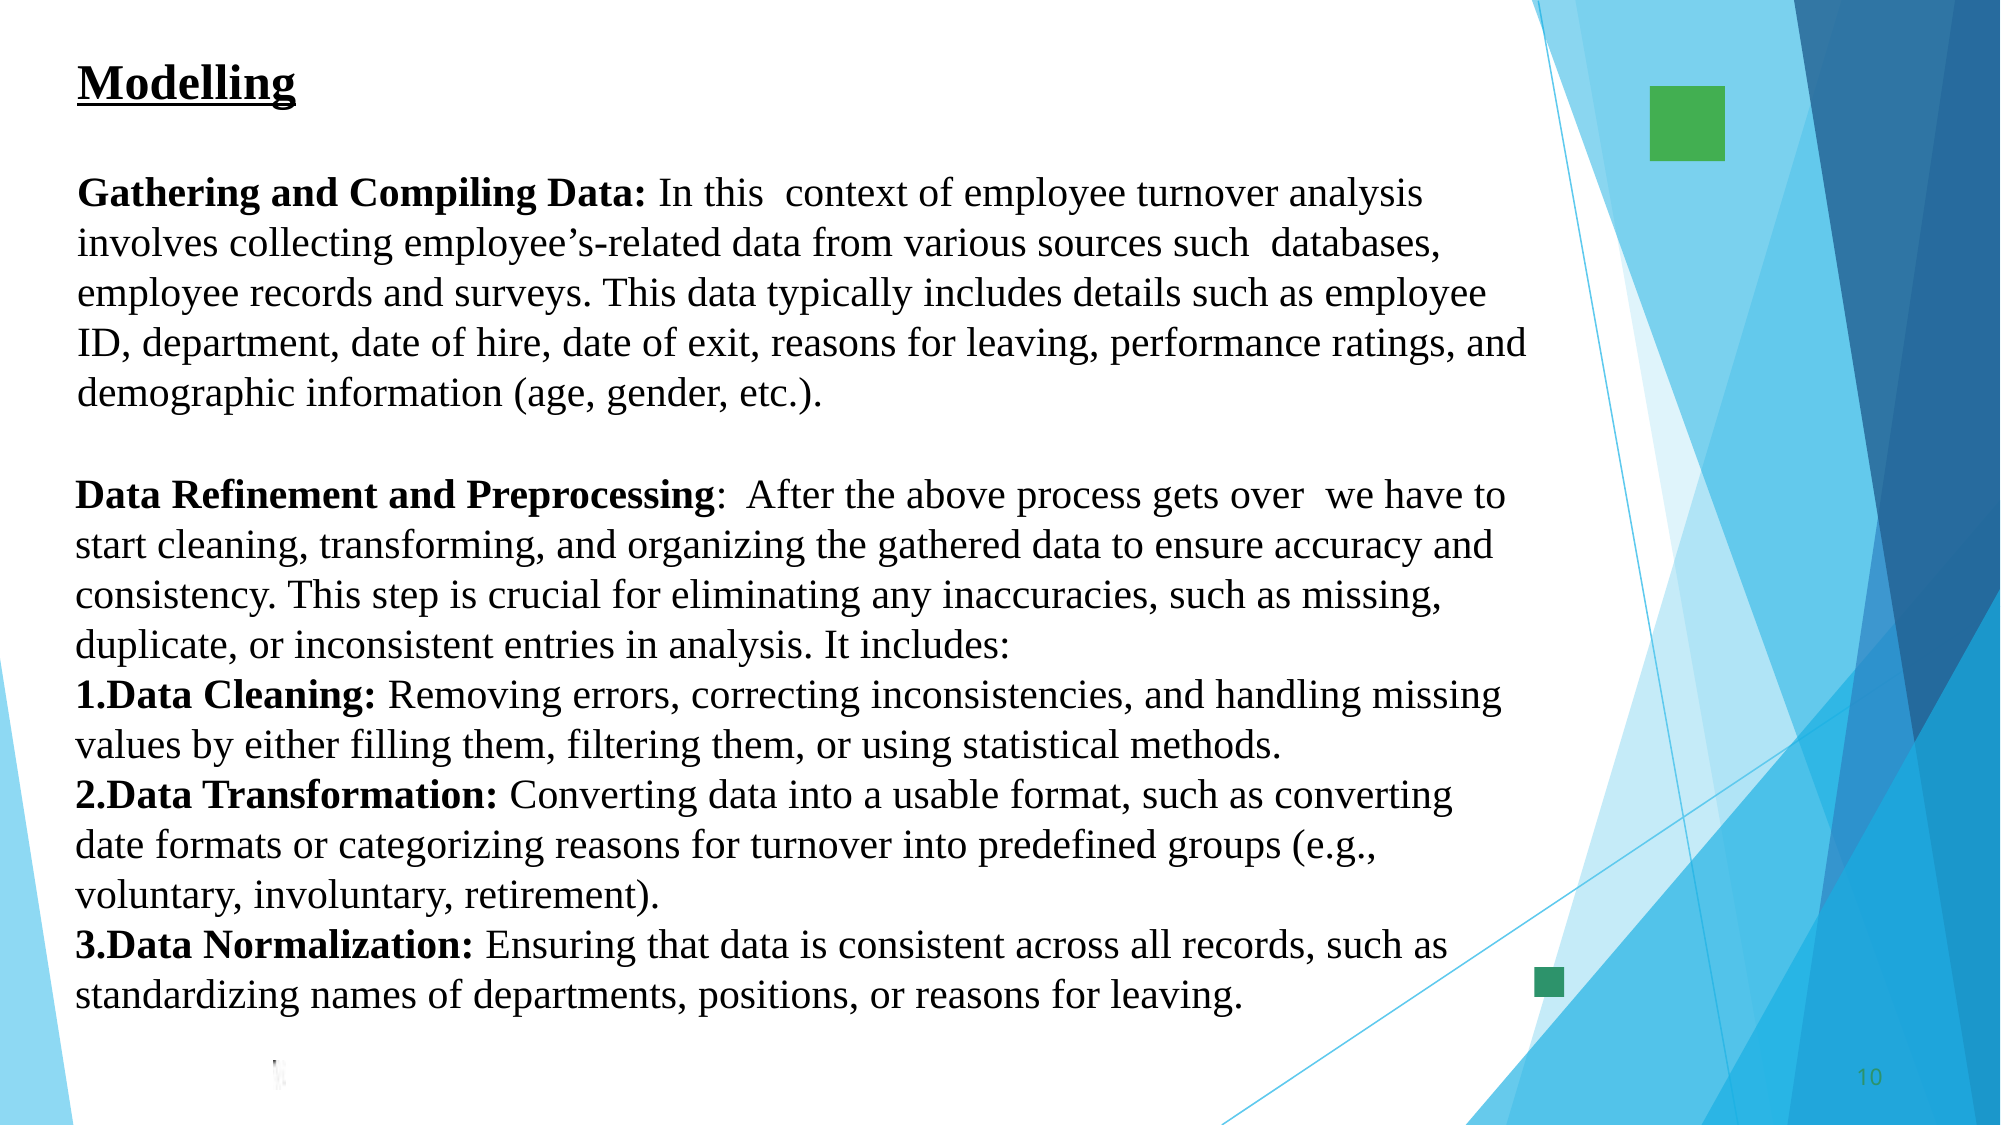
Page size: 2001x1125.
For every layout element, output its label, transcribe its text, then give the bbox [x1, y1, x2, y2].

text_box [1534, 967, 1565, 997]
text_box 10 [1849, 1061, 1888, 1095]
picture [273, 1060, 287, 1091]
text_box [1649, 86, 1725, 162]
text_box Modelling Gathering and Compiling Data: In this context of employee turnover analysis involves collecting employee’s-related data from various sources such databases, employee records and surveys. This data typically includes details such as employee ID, department, date of hire, date of exit, reasons for leaving, performance ratings, and demographic information (age, gender, etc.). Data Refinement and Preprocessing: After the above process gets over we have to start cleaning, transforming, and organizing the gathered data to ensure accuracy and consistency. This step is crucial for eliminating any inaccuracies, such as missing, duplicate, or inconsistent entries in analysis. It includes: Data Cleaning: Removing errors, correcting inconsistencies, and handling missing values by either filling them, filtering them, or using statistical methods. Data Transformation: Converting data into a usable format, such as converting date formats or categorizing reasons for turnover into predefined groups (e.g., voluntary, involuntary, retirement). Data Normalization: Ensuring that data is consistent across all records, such as standardizing names of departments, positions, or reasons for leaving. [75, 47, 1529, 1017]
